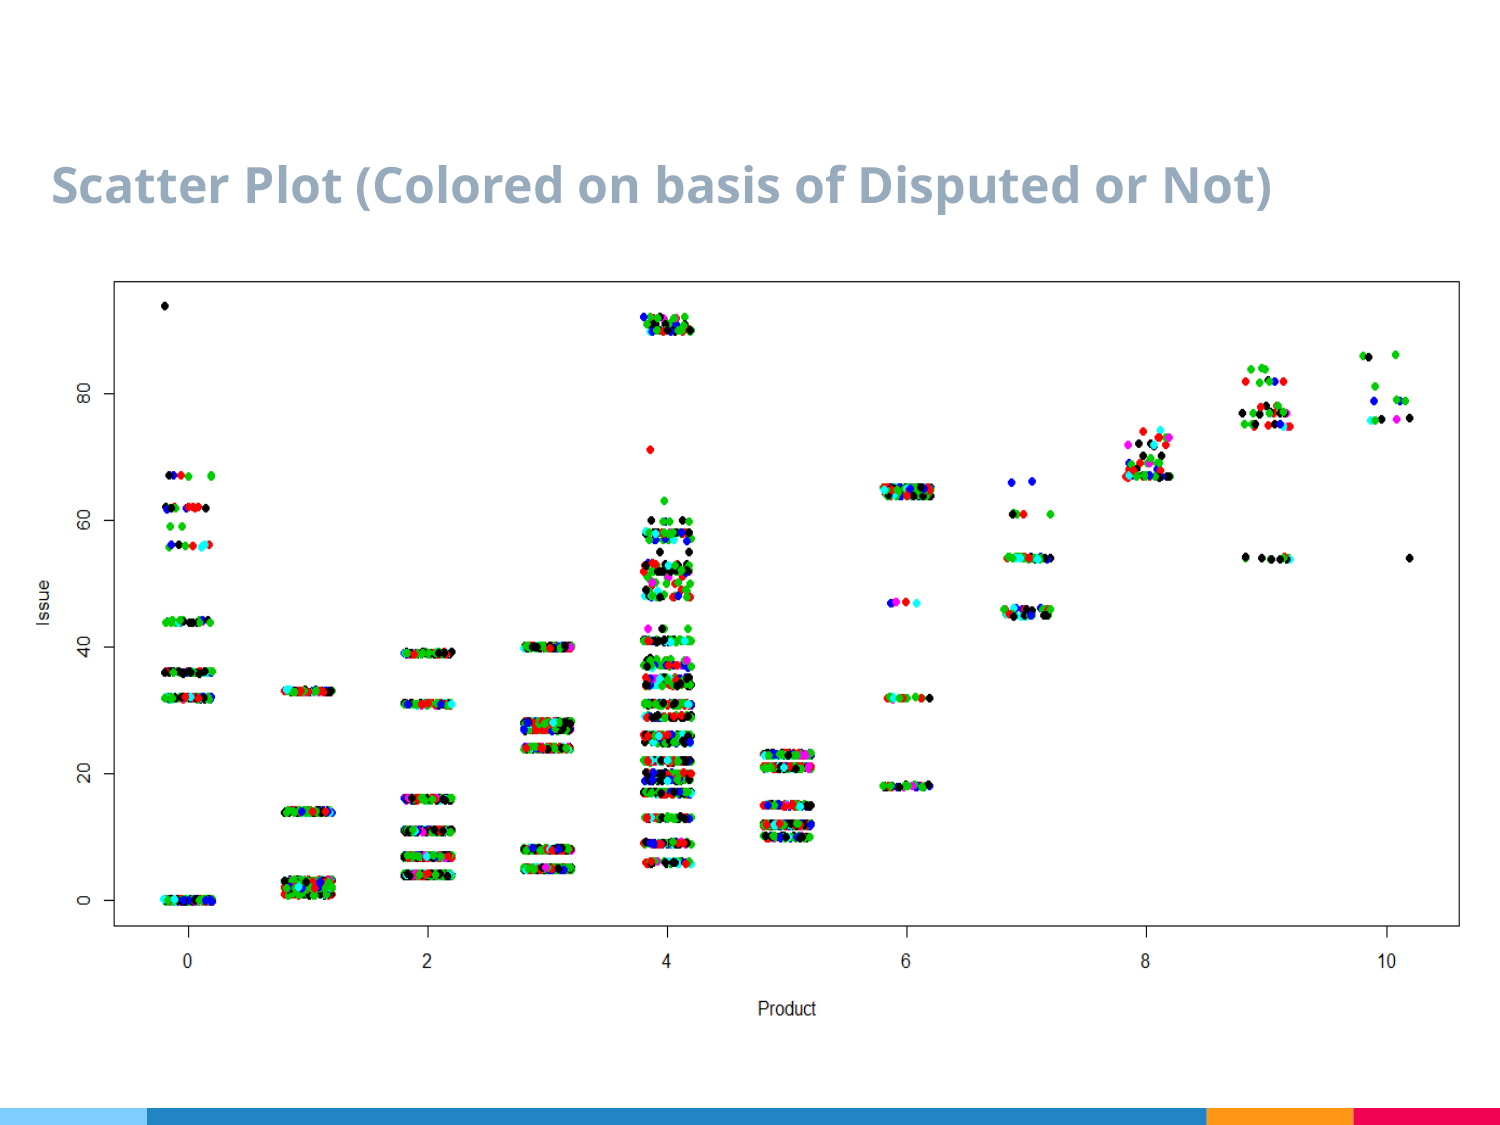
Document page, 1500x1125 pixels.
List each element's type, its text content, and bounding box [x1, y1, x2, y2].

picture [36, 268, 1477, 1030]
title Scatter Plot (Colored on basis of Disputed or Not) [36, 137, 1476, 229]
